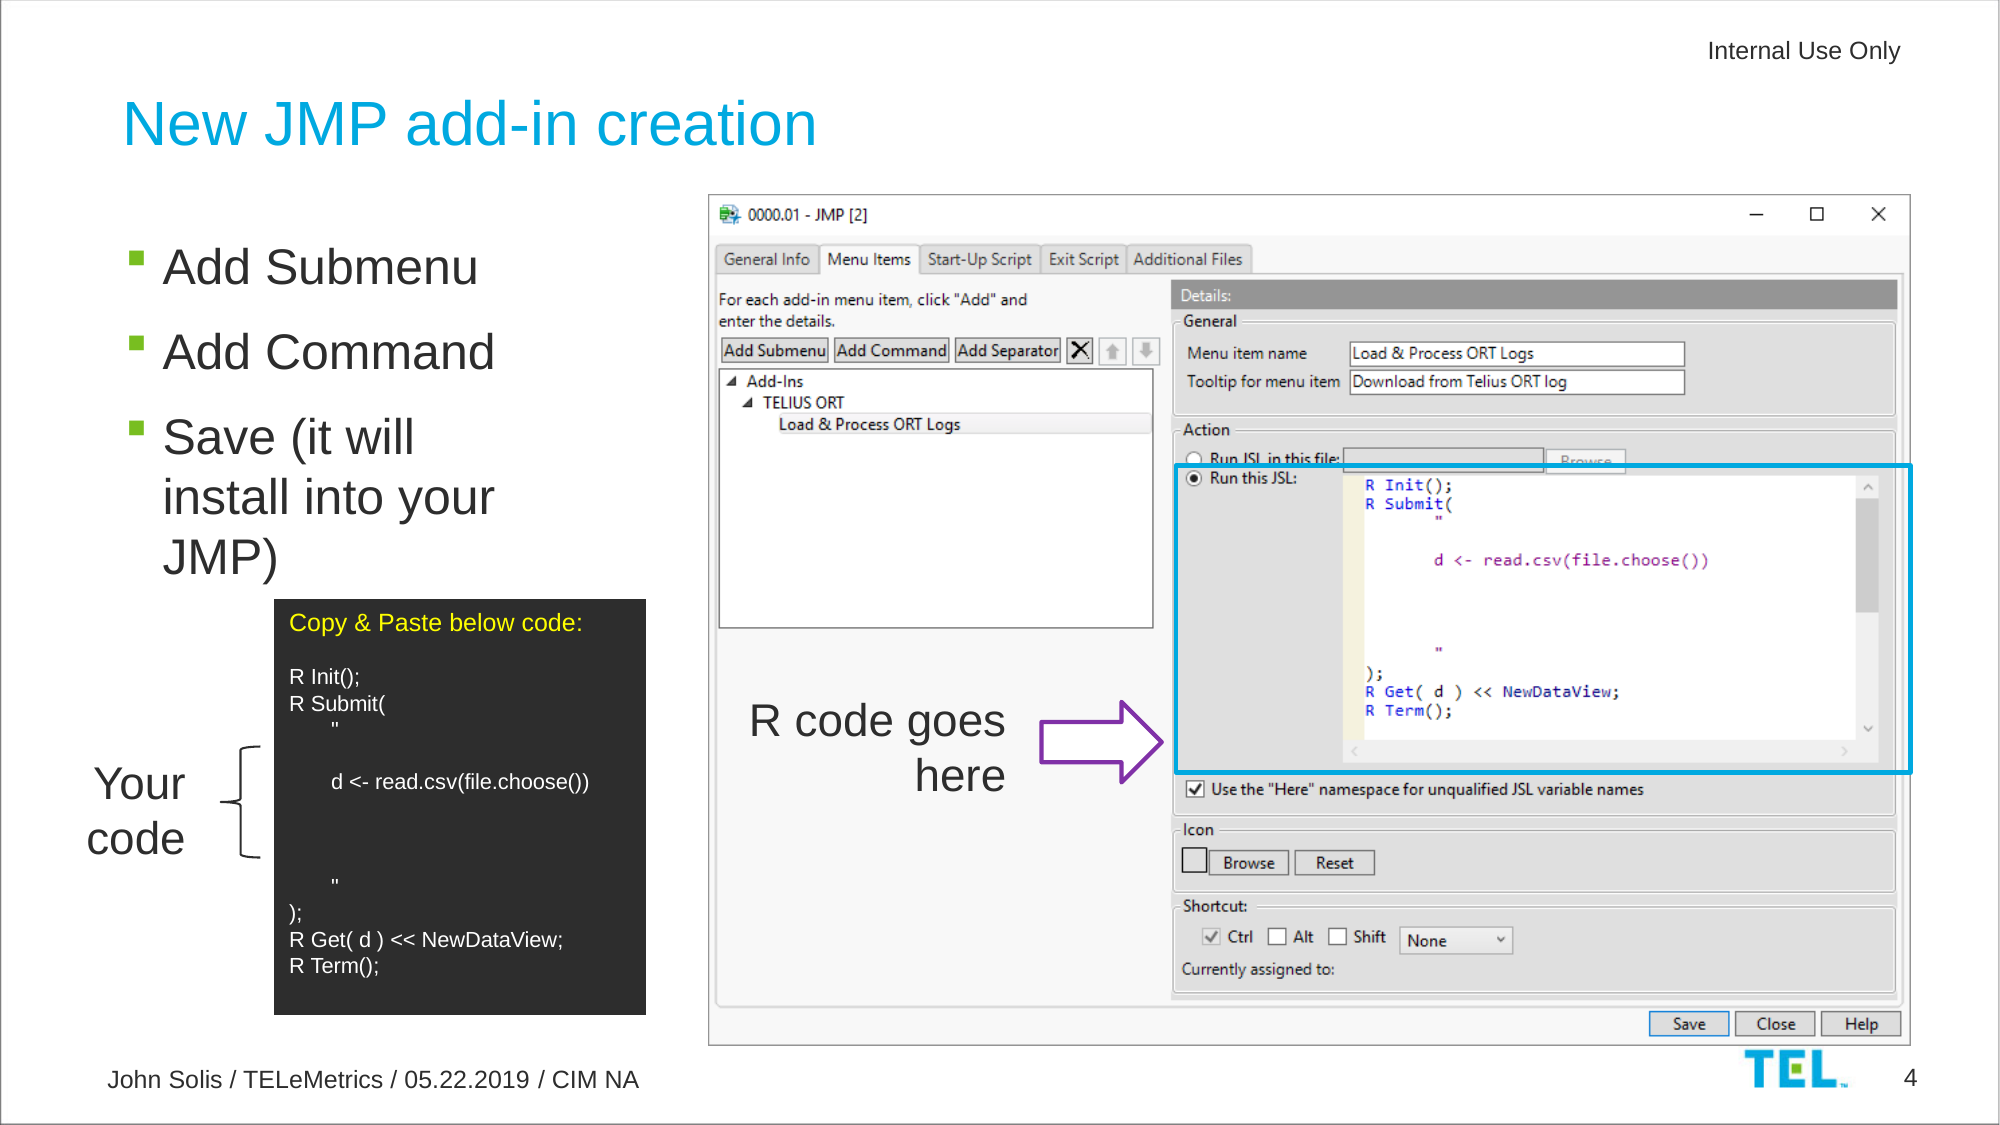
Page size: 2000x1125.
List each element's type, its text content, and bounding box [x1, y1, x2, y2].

list Add Submenu Add Command Save (it will install into your JMP) [109, 226, 518, 1014]
picture [0, 0, 2000, 1125]
text_box Copy & Paste below code: R Init(); R Submit( " d <- read.csv(file.choose()) " ); R Get( d ) << NewDataView; R Term(); [274, 599, 646, 1015]
text_box Your code [34, 746, 201, 872]
list New JMP add-in creation [107, 75, 1898, 163]
text_box [219, 745, 261, 859]
